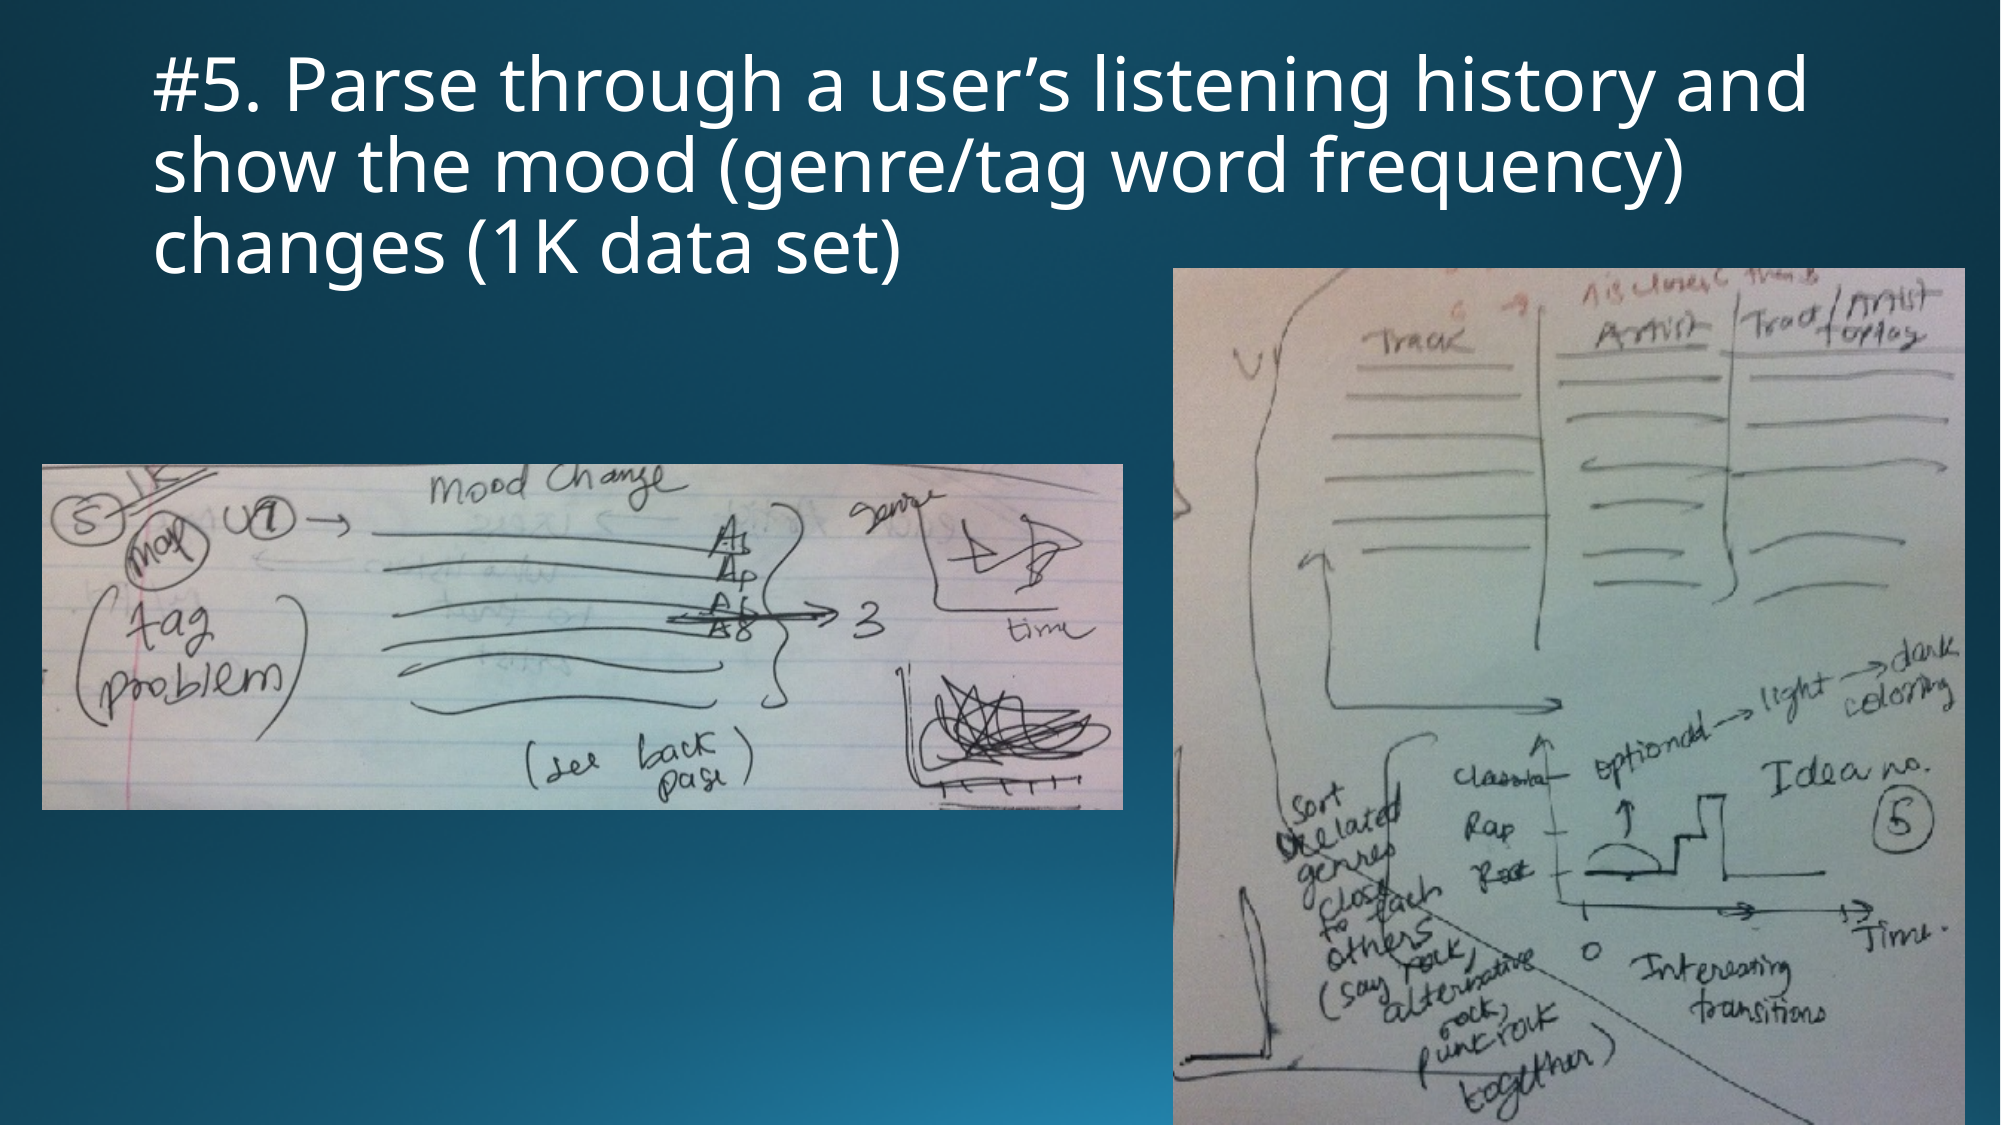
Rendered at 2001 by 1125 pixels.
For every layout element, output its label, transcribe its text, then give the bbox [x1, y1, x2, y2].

picture [0, 0, 2001, 1125]
title #5. Parse through a user’s listening history and show the mood (genre/tag word frequency) changes (1K data set) [137, 59, 1863, 278]
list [42, 464, 1123, 810]
